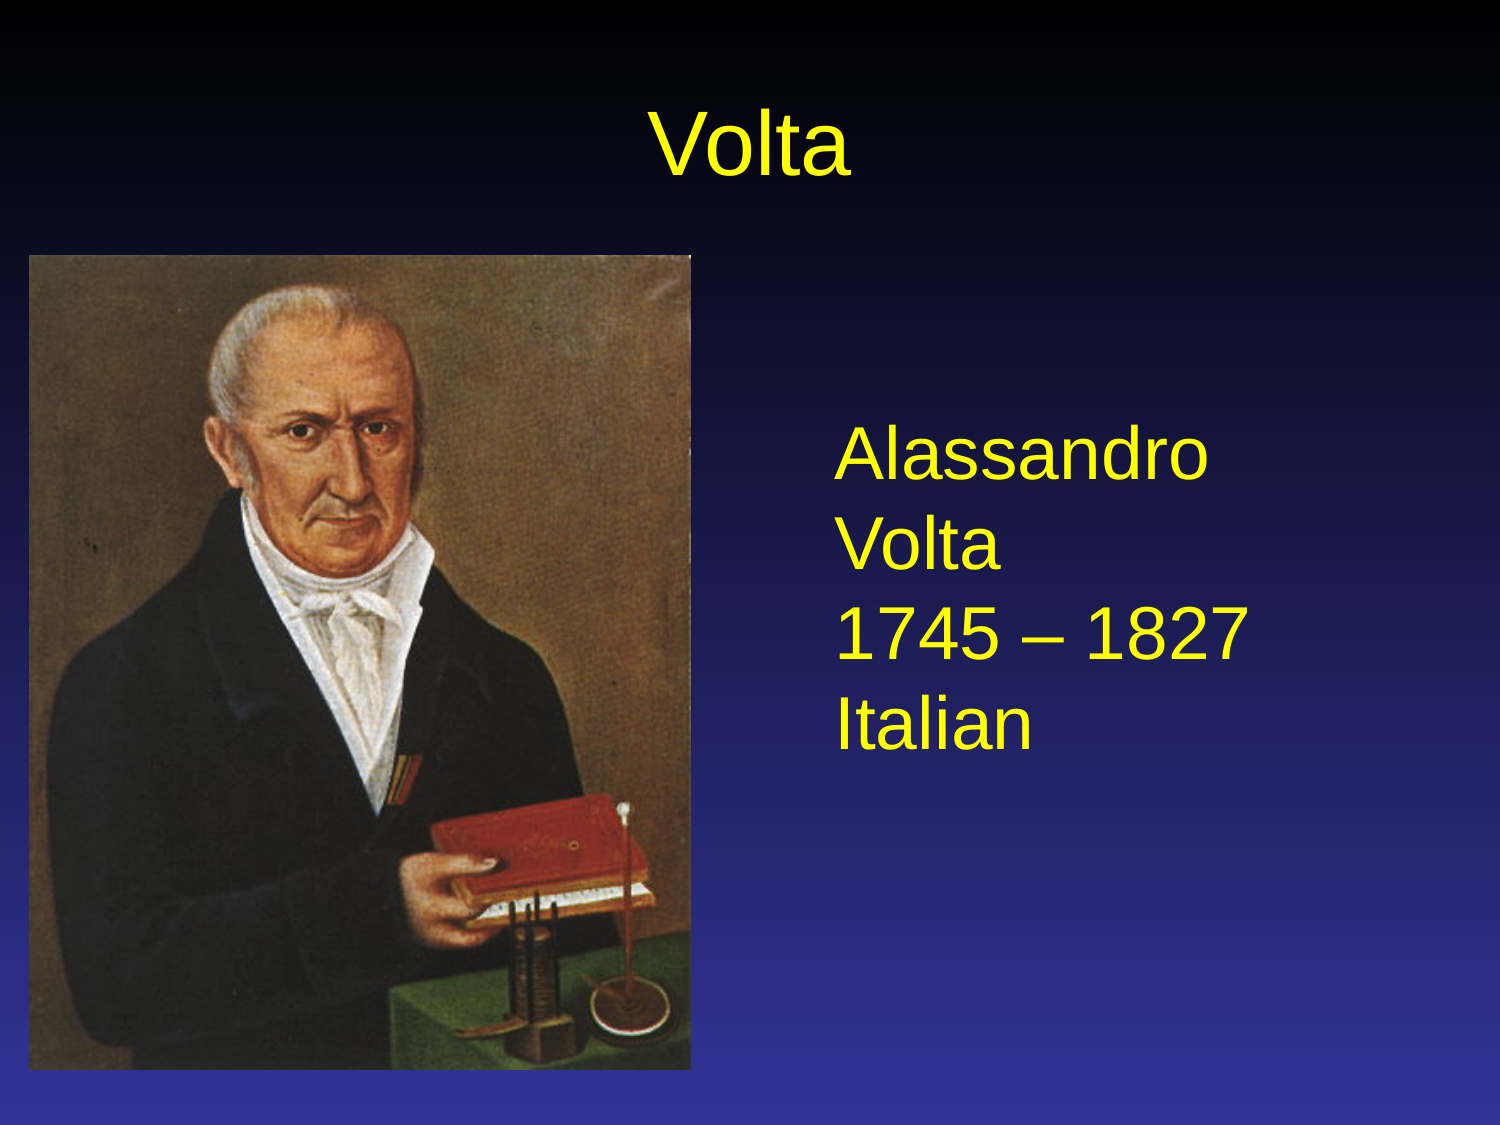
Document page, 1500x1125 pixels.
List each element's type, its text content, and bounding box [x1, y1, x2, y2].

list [29, 255, 692, 1070]
title Volta [75, 45, 1425, 233]
text_box Alassandro Volta 1745 – 1827 Italian [819, 397, 1414, 772]
